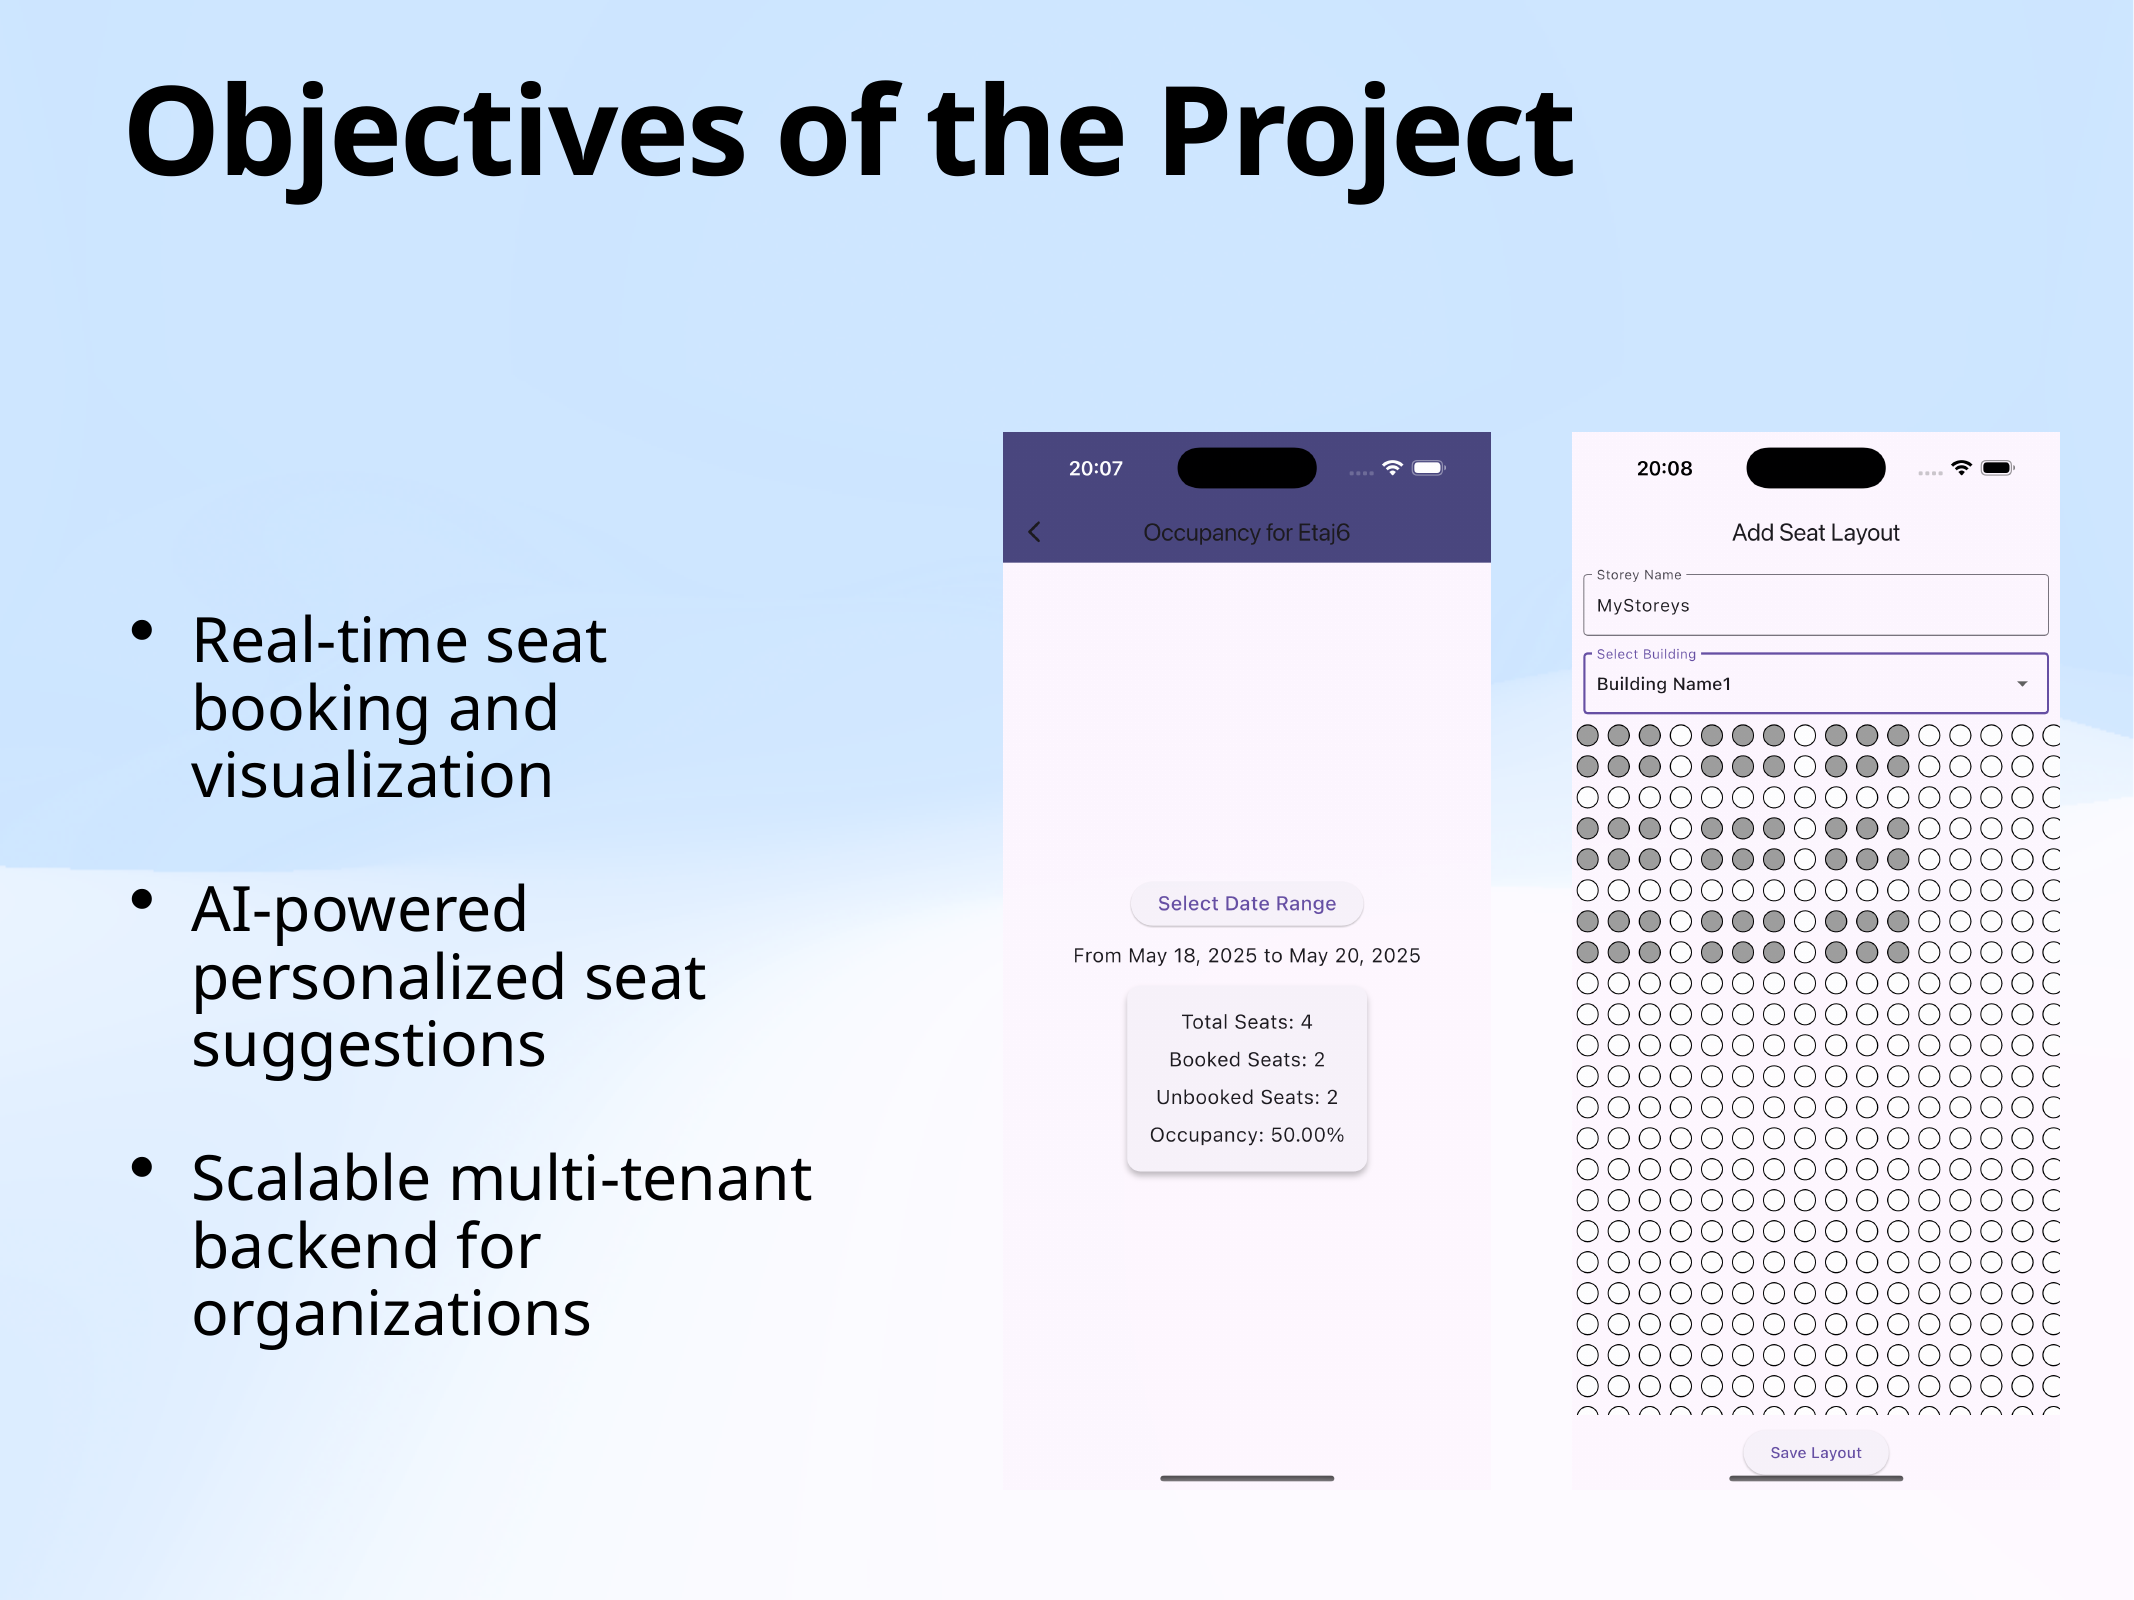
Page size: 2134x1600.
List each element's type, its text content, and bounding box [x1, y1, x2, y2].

title Objectives of the Project [114, 71, 2020, 240]
picture [0, 0, 2134, 1600]
list Real-time seat booking and visualization AI-powered personalized seat suggestions Scalable multi-tenant backend for organizations [120, 599, 853, 1323]
